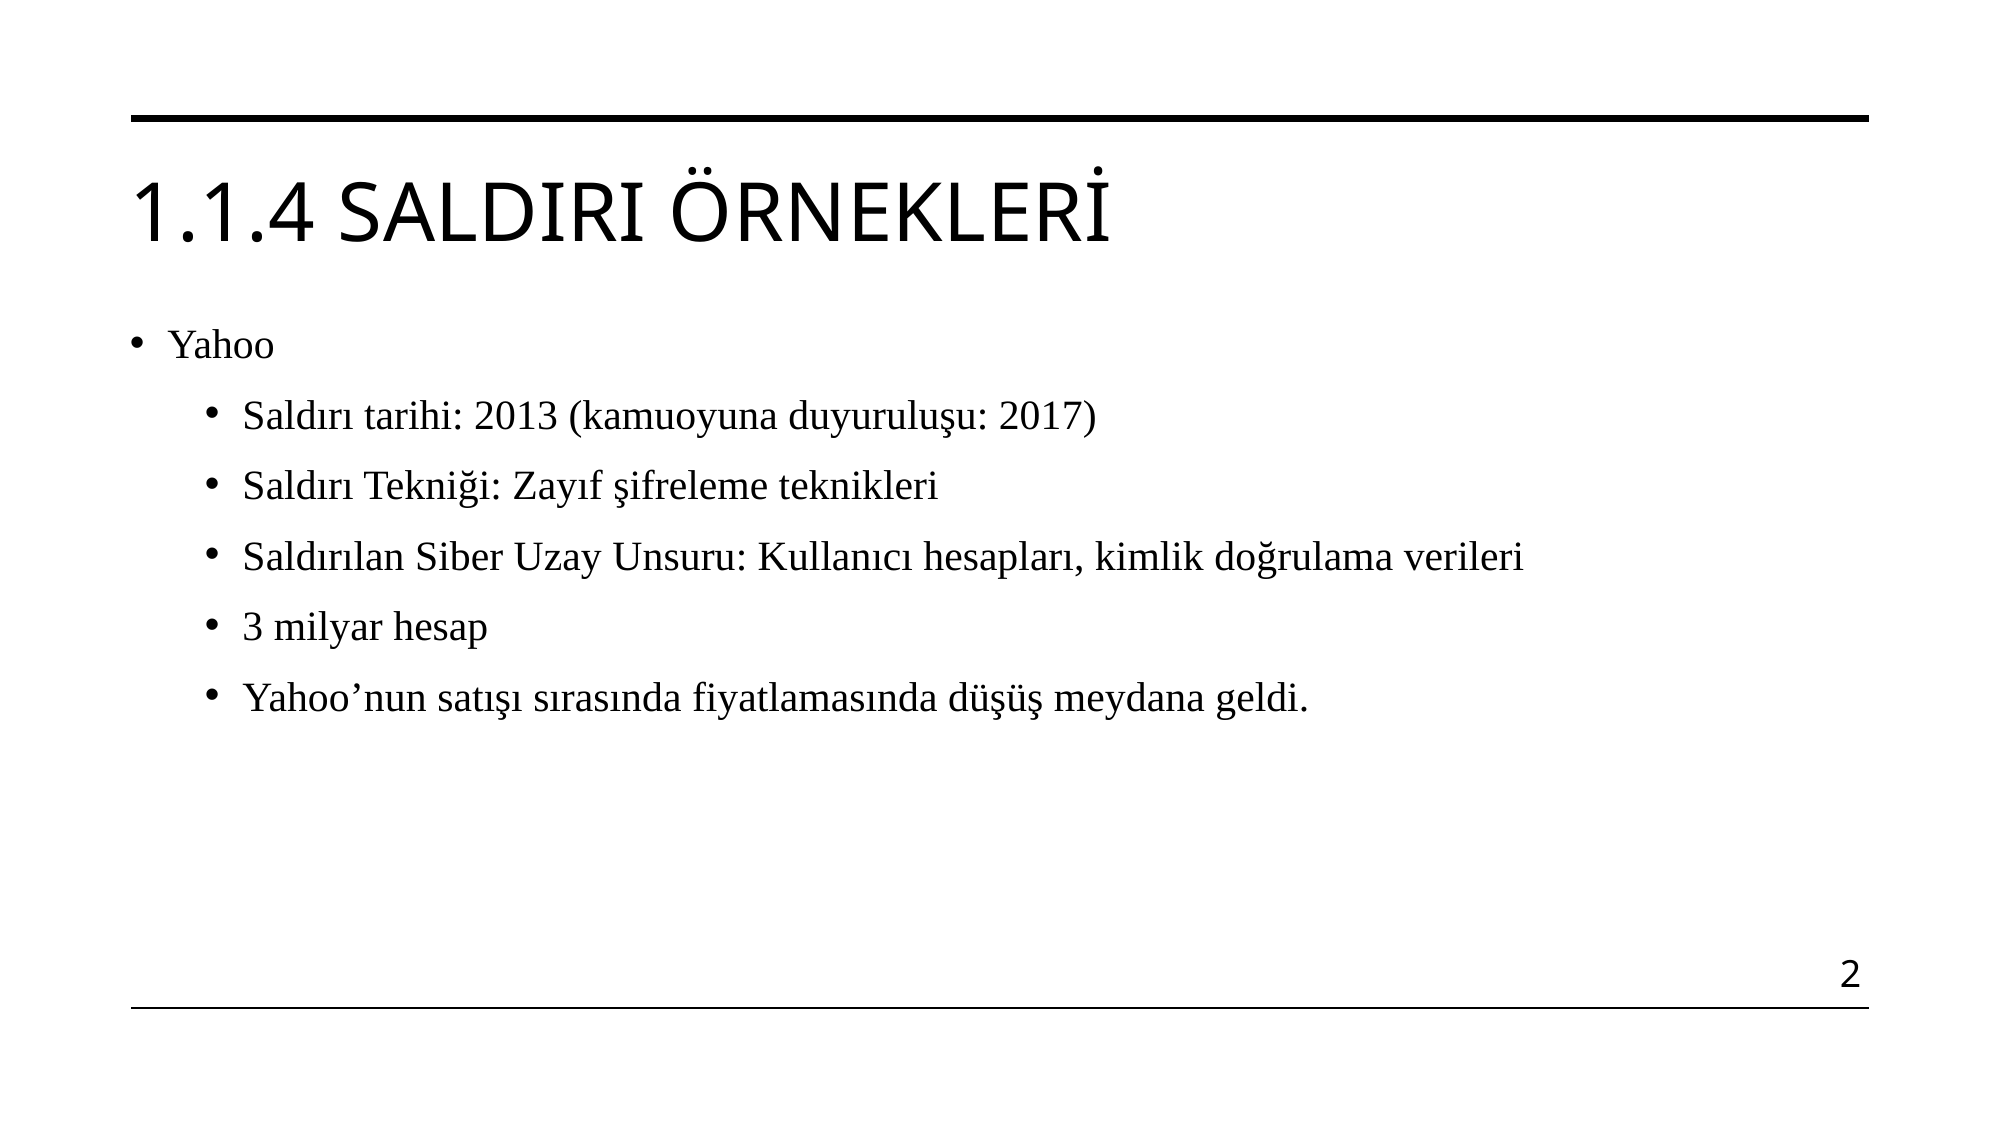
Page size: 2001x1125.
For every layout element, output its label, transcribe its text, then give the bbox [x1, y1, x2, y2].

title 1.1.4 Saldırı örnekleri [114, 152, 1869, 267]
list Yahoo Saldırı tarihi: 2013 (kamuoyuna duyuruluşu: 2017) Saldırı Tekniği: Zayıf şifreleme teknikleri Saldırılan Siber Uzay Unsuru: Kullanıcı hesapları, kimlik doğrulama verileri 3 milyar hesap Yahoo’nun satışı sırasında fiyatlamasında düşüş meydana geldi. [114, 299, 1869, 1007]
text_box 2 [1824, 942, 1869, 1002]
